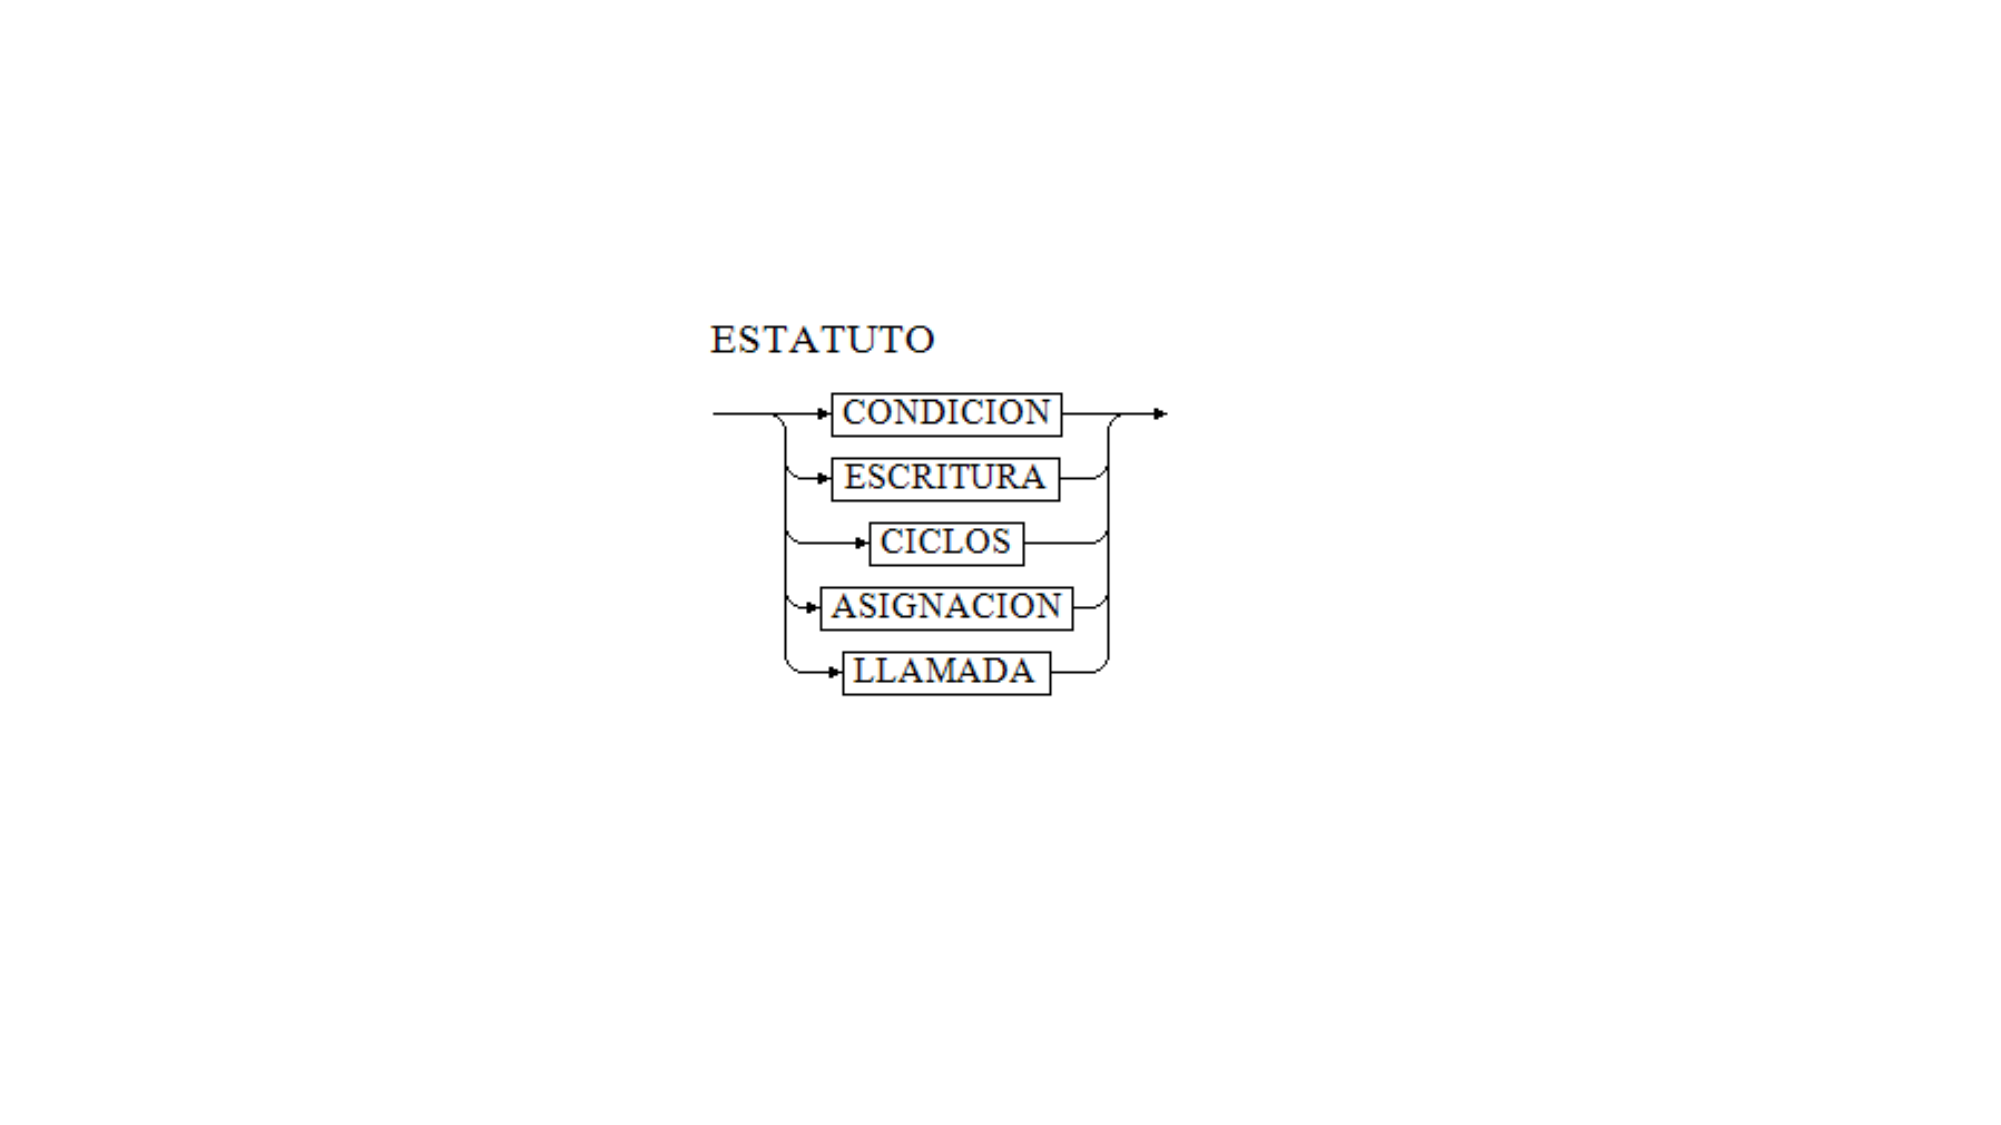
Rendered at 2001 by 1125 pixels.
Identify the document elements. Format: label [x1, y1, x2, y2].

picture [638, 293, 1286, 761]
